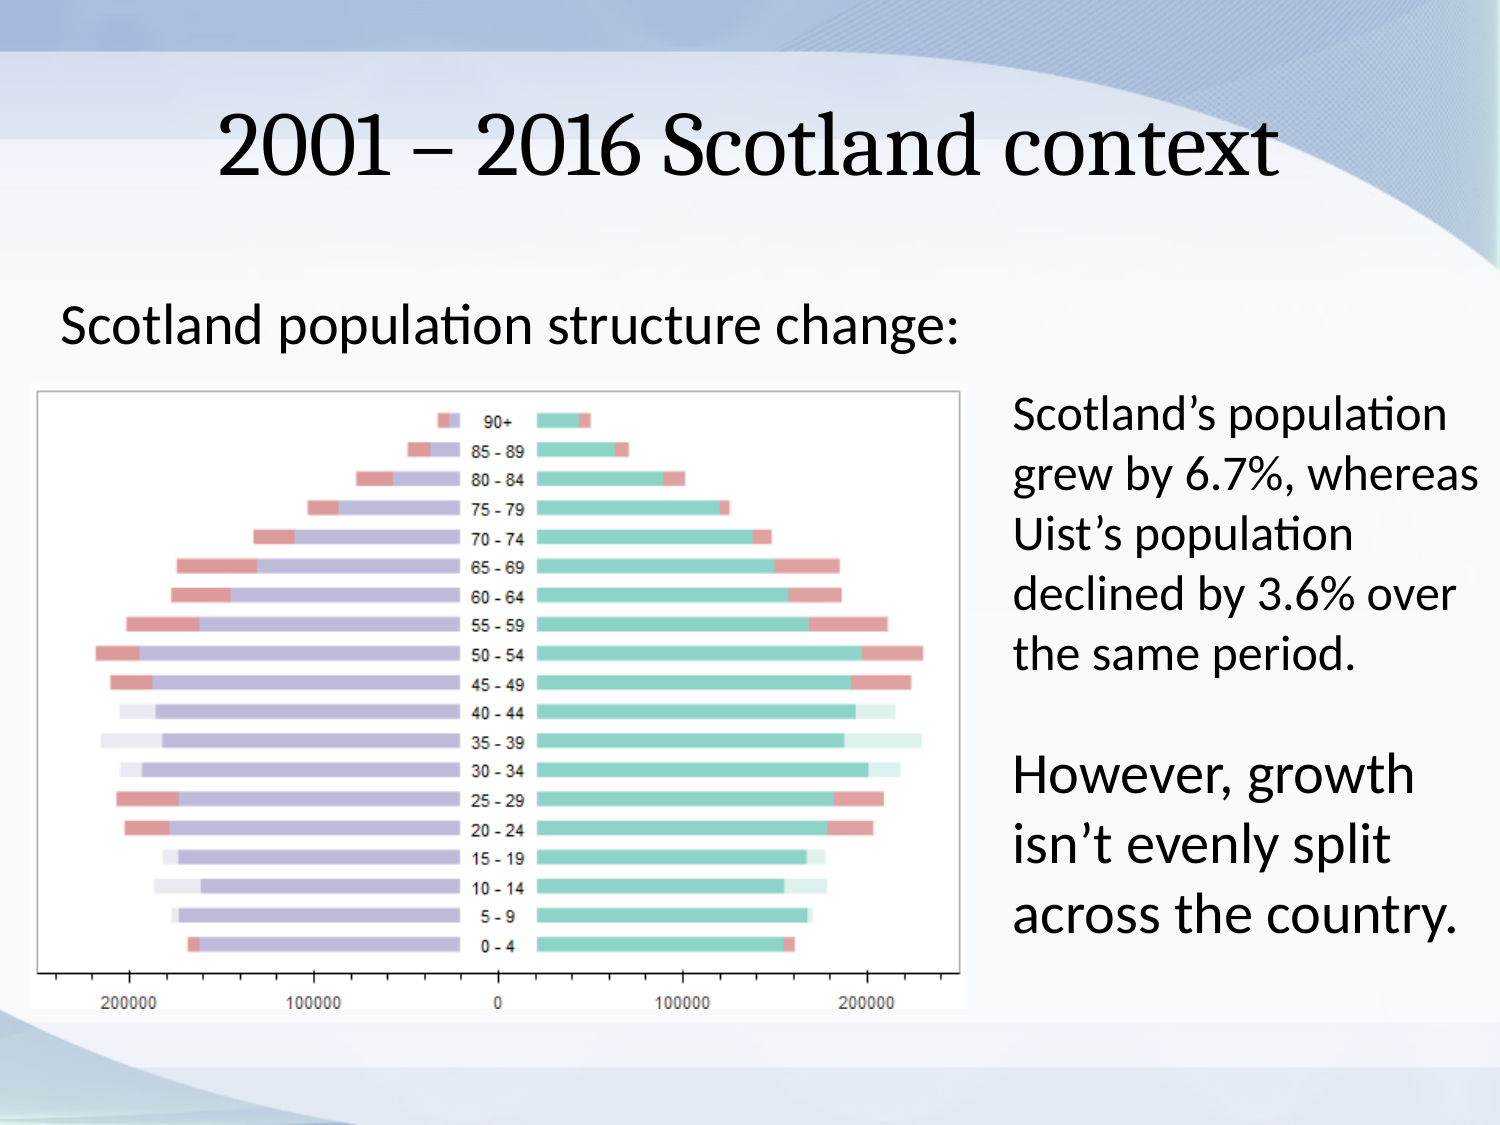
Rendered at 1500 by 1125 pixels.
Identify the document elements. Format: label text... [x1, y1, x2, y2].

text_box Scotland’s population grew by 6.7%, whereas Uist’s population declined by 3.6% over the same period. [997, 373, 1500, 689]
text_box Scotland population structure change: [46, 278, 977, 364]
picture [29, 383, 967, 1009]
text_box However, growth isn’t evenly split across the country. [997, 727, 1500, 953]
title 2001 – 2016 Scotland context [75, 45, 1425, 233]
